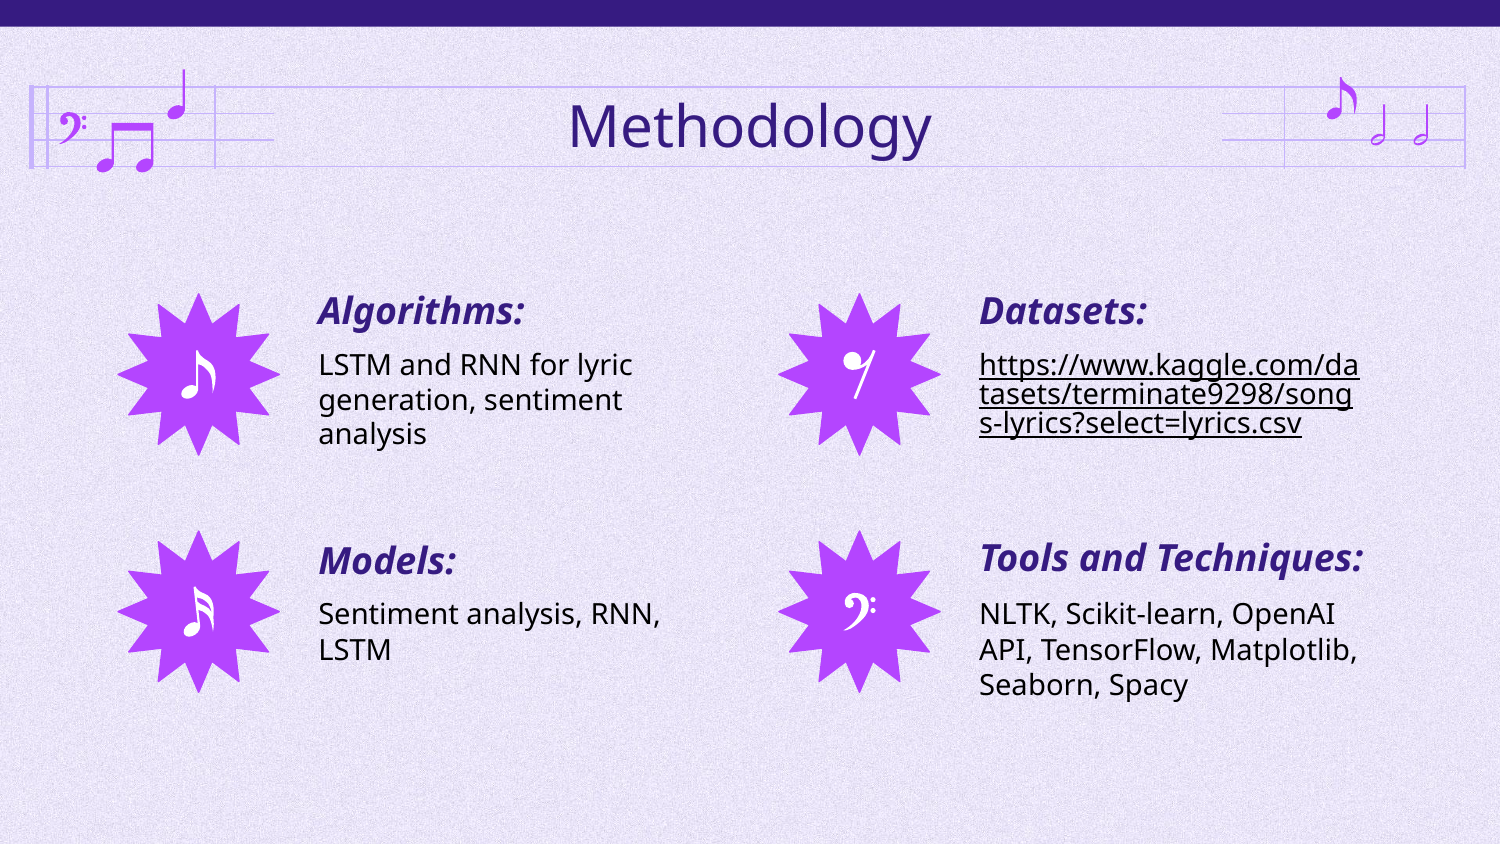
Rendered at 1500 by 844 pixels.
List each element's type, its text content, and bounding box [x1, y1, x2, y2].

text_box [96, 122, 154, 173]
subtitle LSTM and RNN for lyric generation, sentiment analysis [303, 330, 721, 468]
subtitle https://www.kaggle.com/datasets/terminate9298/songs-lyrics?select=lyrics.csv [964, 330, 1382, 468]
text_box [1326, 77, 1357, 120]
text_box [58, 111, 87, 145]
subtitle Sentiment analysis, RNN, LSTM [303, 580, 721, 718]
text_box [118, 531, 280, 693]
subtitle Tools and Techniques: [964, 531, 1394, 595]
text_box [843, 592, 876, 631]
picture [0, 27, 1500, 844]
text_box [1413, 104, 1428, 146]
text_box [183, 586, 214, 637]
text_box [843, 349, 876, 400]
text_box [117, 293, 280, 456]
subtitle Models: [303, 531, 721, 580]
text_box [778, 293, 941, 456]
text_box [1370, 104, 1386, 146]
subtitle NLTK, Scikit-learn, OpenAI API, TensorFlow, Matplotlib, Seaborn, Spacy [964, 580, 1382, 718]
text_box [778, 531, 941, 693]
subtitle Datasets: [964, 281, 1382, 330]
title Methodology [118, 74, 1382, 169]
subtitle Algorithms: [303, 281, 721, 330]
text_box [167, 69, 185, 120]
